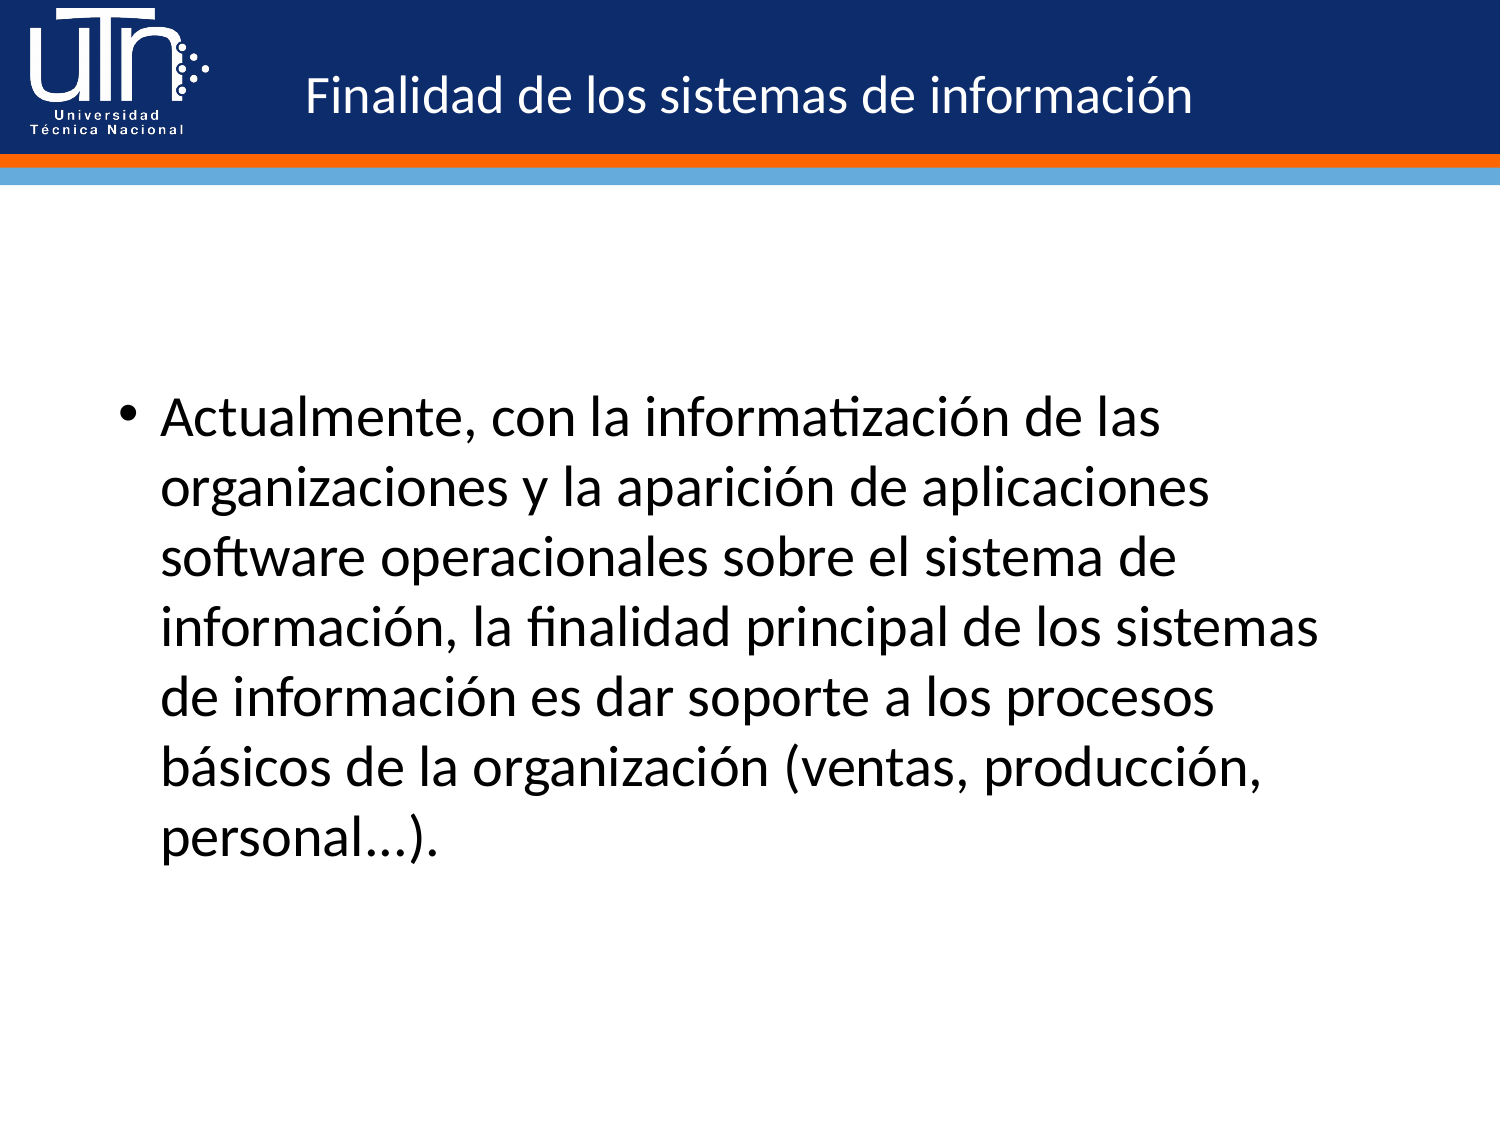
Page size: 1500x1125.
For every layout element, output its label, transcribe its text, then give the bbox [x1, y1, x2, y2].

list Actualmente, con la informatización de las organizaciones y la aparición de aplicaciones software operacionales sobre el sistema de información, la finalidad principal de los sistemas de información es dar soporte a los procesos básicos de la organización (ventas, producción, personal...). [103, 298, 1397, 1013]
title Finalidad de los sistemas de información [192, 41, 1308, 143]
picture [0, 0, 1500, 154]
